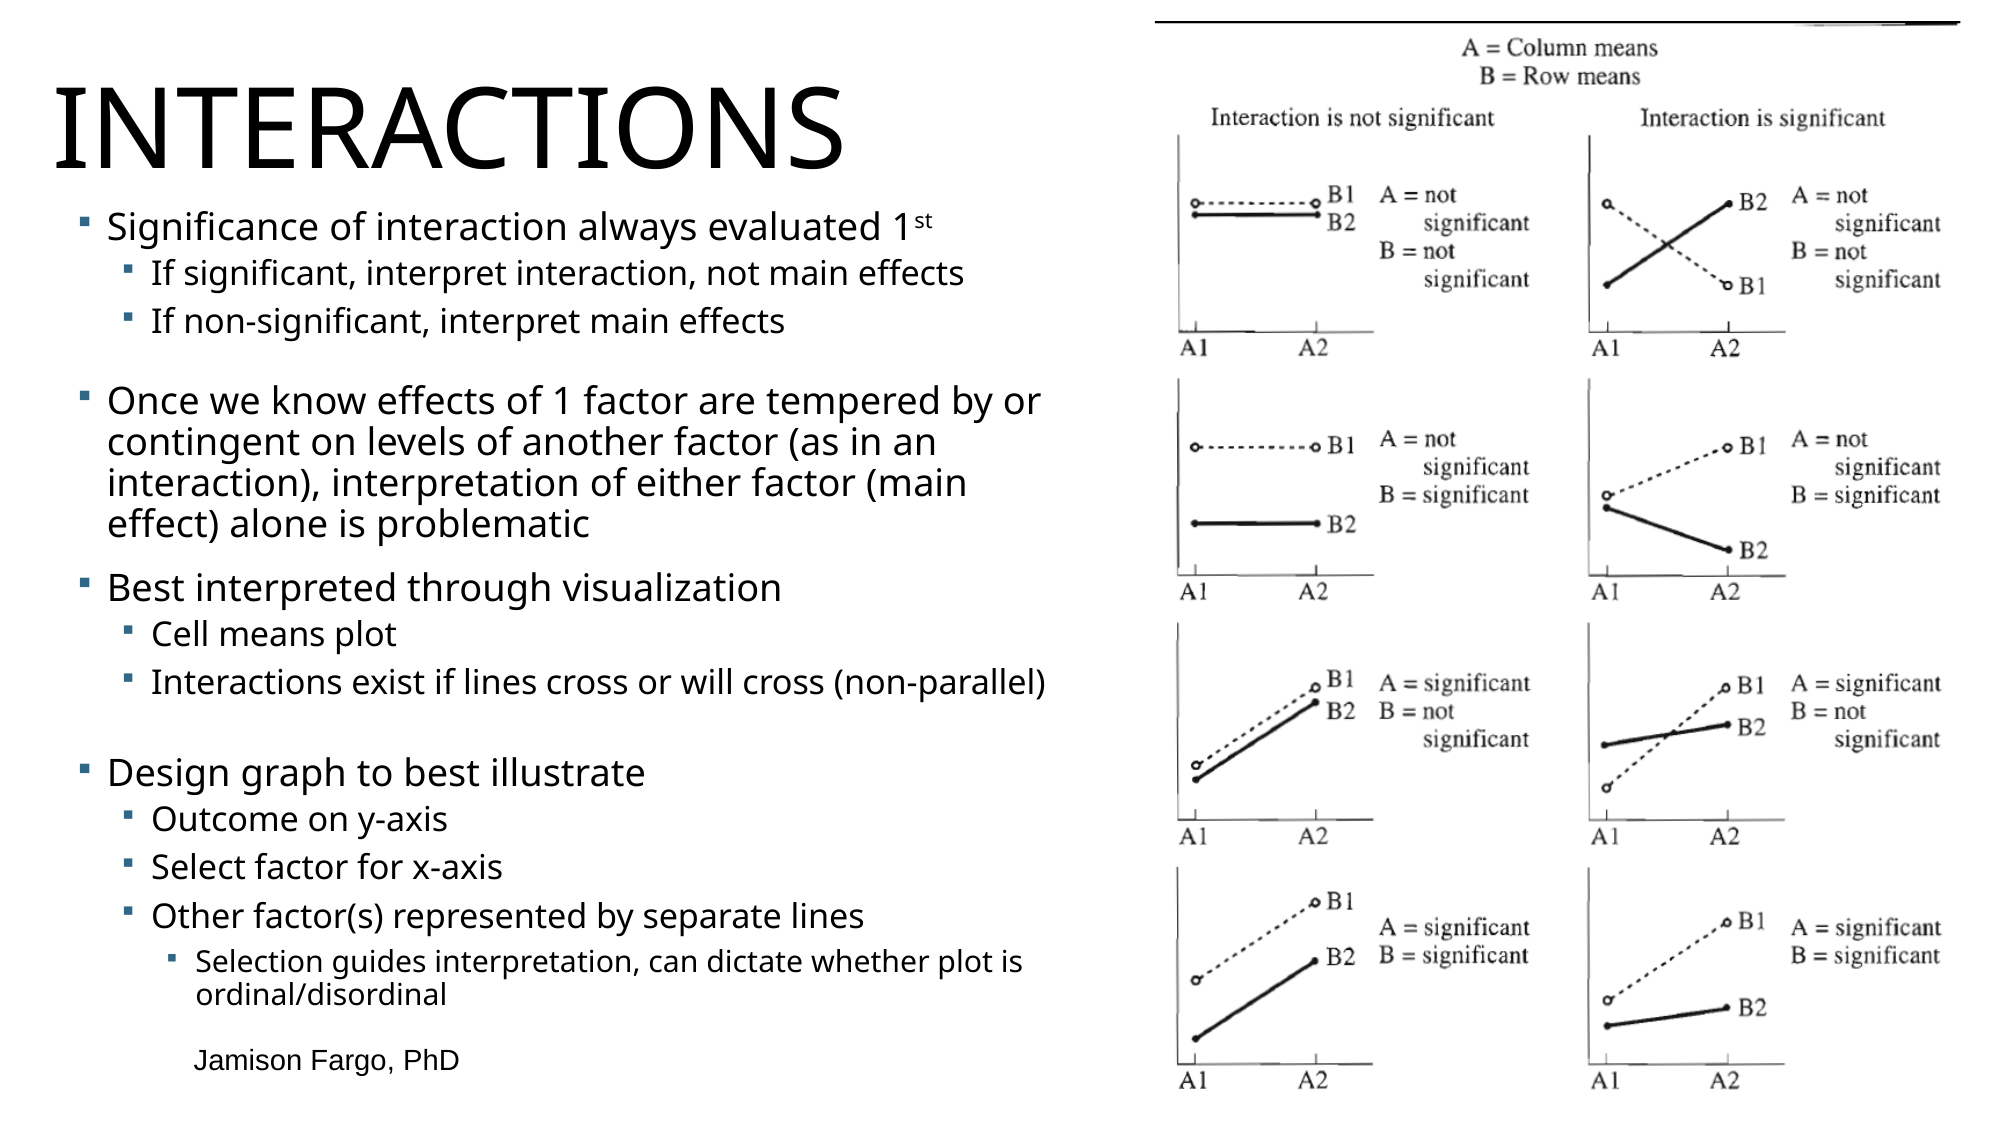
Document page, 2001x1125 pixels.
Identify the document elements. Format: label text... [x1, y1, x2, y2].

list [1155, 24, 1958, 1123]
footer Jamison Fargo, PhD [178, 1028, 1154, 1089]
text_box Significance of interaction always evaluated 1st If significant, interpret interaction, not main effects If non-significant, interpret main effects Once we know effects of 1 factor are tempered by or contingent on levels of another factor (as in an interaction), interpretation of either factor (main effect) alone is problematic Best interpreted through visualization Cell means plot Interactions exist if lines cross or will cross (non-parallel) Design graph to best illustrate Outcome on y-axis Select factor for x-axis Other factor(s) represented by separate lines Selection guides interpretation, can dictate whether plot is ordinal/disordinal [62, 200, 1075, 1063]
title Interactions [37, 0, 1688, 264]
